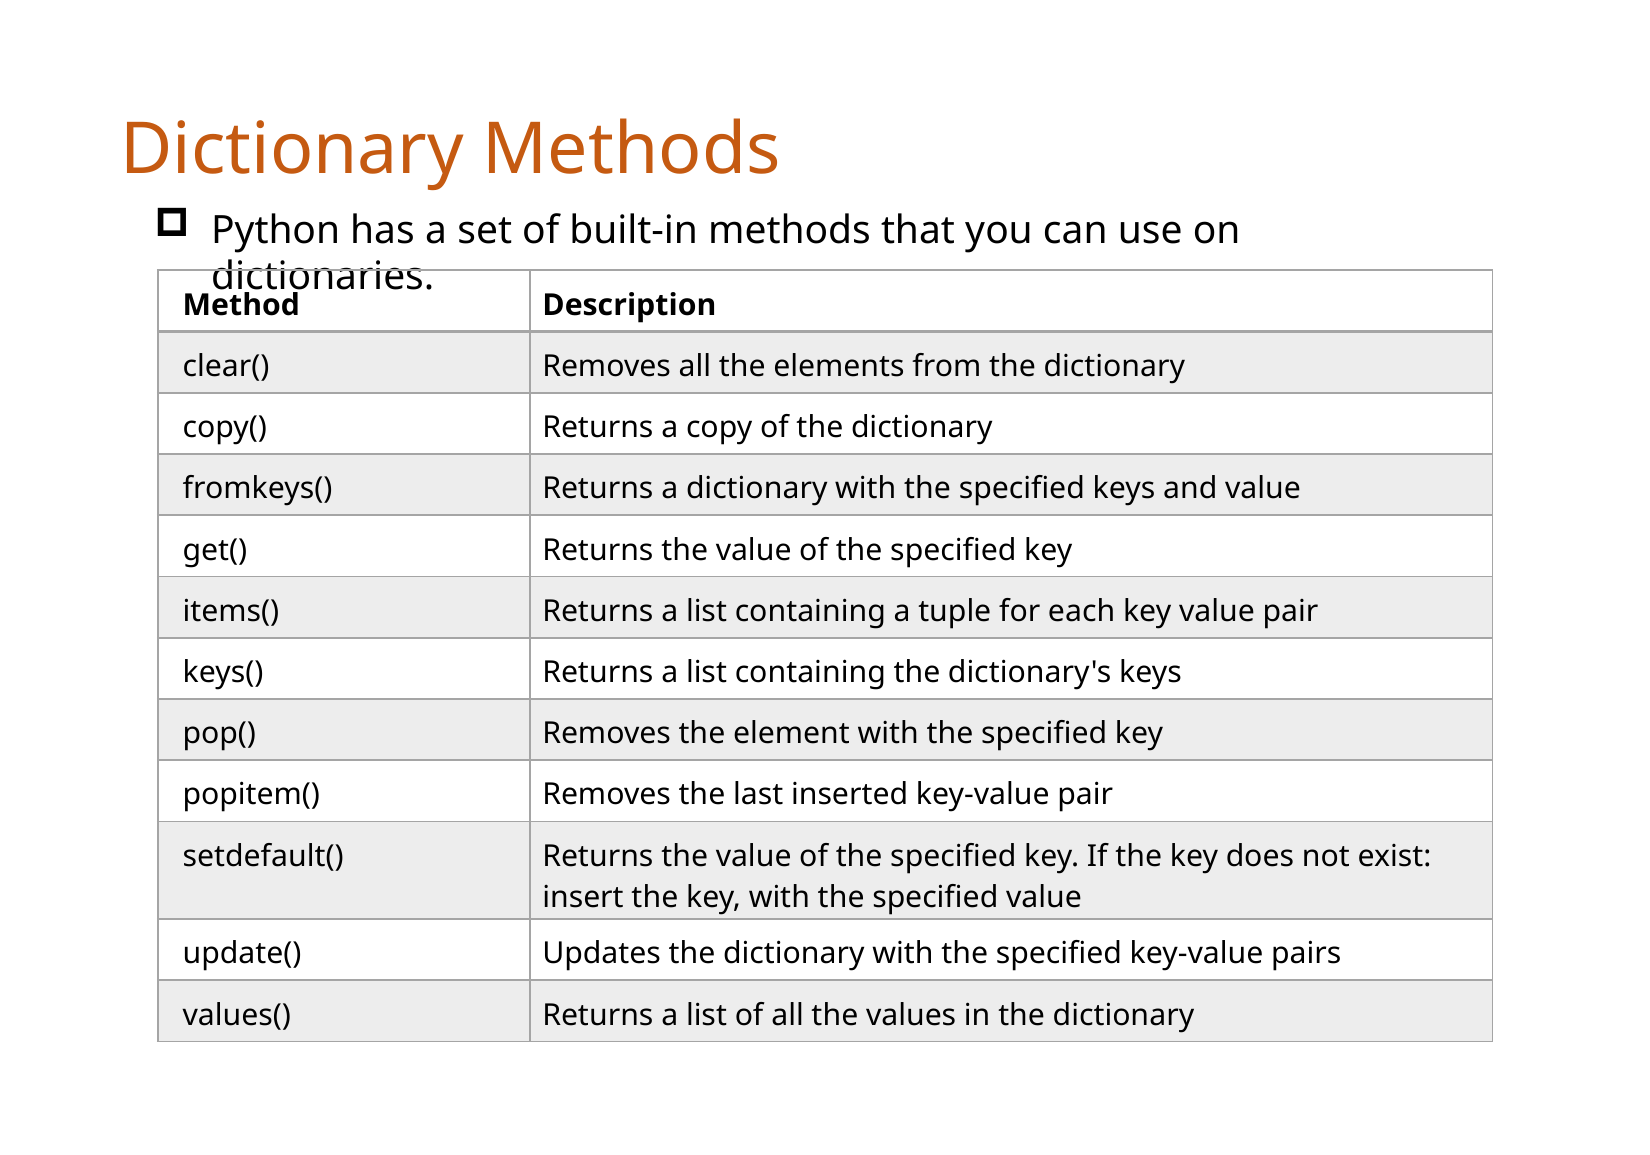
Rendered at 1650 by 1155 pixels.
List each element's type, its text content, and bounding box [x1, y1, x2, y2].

table_cell Removes all the elements from the dictionary [531, 333, 1492, 392]
table_header Description [531, 271, 1492, 330]
table_cell Returns a list containing a tuple for each key value pair [531, 577, 1492, 637]
table_cell Removes the element with the specified key [531, 700, 1492, 759]
table_cell values() [159, 981, 529, 1041]
table_cell update() [159, 920, 529, 979]
table_cell Returns a list containing the dictionary's keys [531, 639, 1492, 698]
table_cell popitem() [159, 761, 529, 821]
table_cell Updates the dictionary with the specified key-value pairs [531, 920, 1492, 979]
table_cell Returns a dictionary with the specified keys and value [531, 455, 1492, 514]
table_cell pop() [159, 700, 529, 759]
table_cell copy() [159, 394, 529, 453]
table_cell items() [159, 577, 529, 637]
table_cell fromkeys() [159, 455, 529, 514]
table_cell keys() [159, 639, 529, 698]
table_cell Removes the last inserted key-value pair [531, 761, 1492, 821]
table_cell Returns the value of the specified key. If the key does not exist: insert the key, with the specified value [531, 822, 1492, 918]
table_header Method [159, 271, 529, 330]
table_cell setdefault() [159, 822, 529, 918]
text_box Python has a set of built-in methods that you can use on dictionaries. [139, 196, 1475, 305]
table_cell Returns the value of the specified key [531, 516, 1492, 576]
text_box Dictionary Methods [105, 94, 796, 196]
table_cell Returns a copy of the dictionary [531, 394, 1492, 453]
table_cell clear() [159, 333, 529, 392]
table_cell get() [159, 516, 529, 576]
table_cell Returns a list of all the values in the dictionary [531, 981, 1492, 1041]
